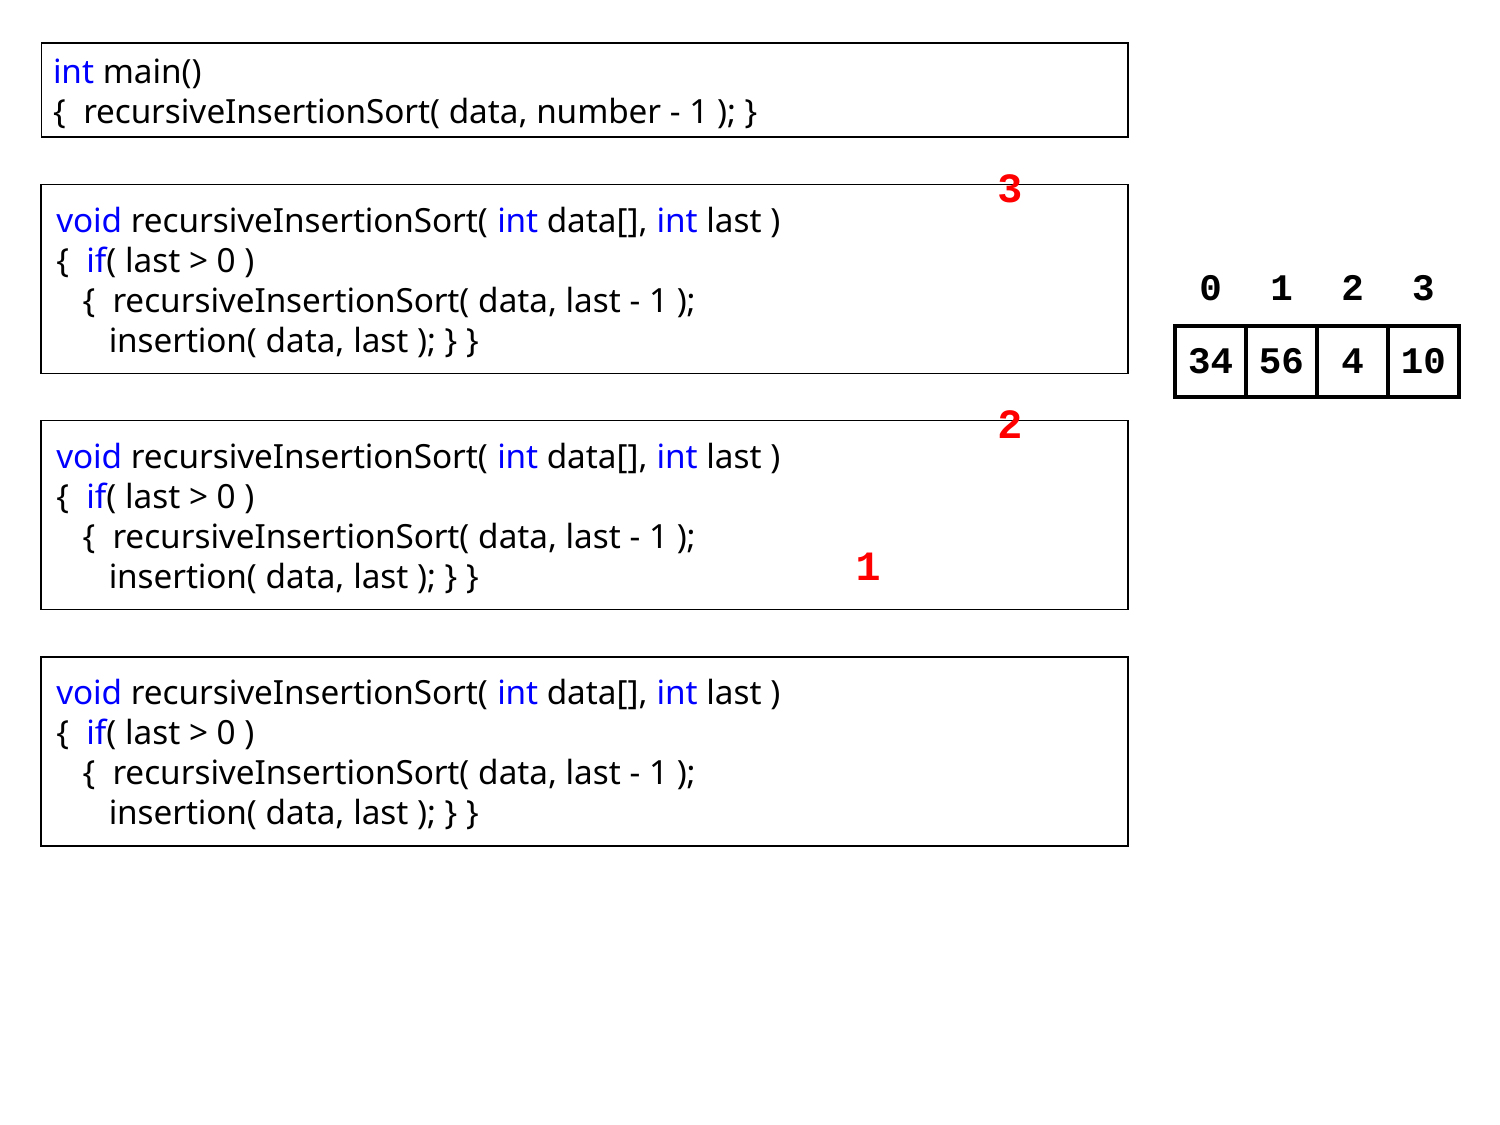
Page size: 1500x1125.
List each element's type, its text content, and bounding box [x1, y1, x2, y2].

table_header 1 [1246, 255, 1317, 324]
text_box 3 [986, 160, 1034, 208]
table_cell 10 [1390, 328, 1457, 395]
table_header 2 [1317, 255, 1388, 324]
text_box 1 [844, 538, 892, 587]
table_header 0 [1175, 255, 1246, 324]
text_box void recursiveInsertionSort( int data[], int last ) { if( last > 0 ) { recursiveInsertionSort( data, last - 1 ); insertion( data, last ); } } [41, 420, 1128, 610]
table_cell 56 [1248, 328, 1315, 395]
table_header 3 [1388, 255, 1459, 324]
text_box void recursiveInsertionSort( int data[], int last ) { if( last > 0 ) { recursiveInsertionSort( data, last - 1 ); insertion( data, last ); } } [41, 656, 1128, 846]
table_cell 34 [1177, 328, 1244, 395]
list int main() { recursiveInsertionSort( data, number - 1 ); } [41, 42, 1129, 138]
text_box void recursiveInsertionSort( int data[], int last ) { if( last > 0 ) { recursiveInsertionSort( data, last - 1 ); insertion( data, last ); } } [41, 184, 1128, 374]
table_cell 4 [1319, 328, 1386, 395]
text_box 2 [986, 397, 1034, 445]
